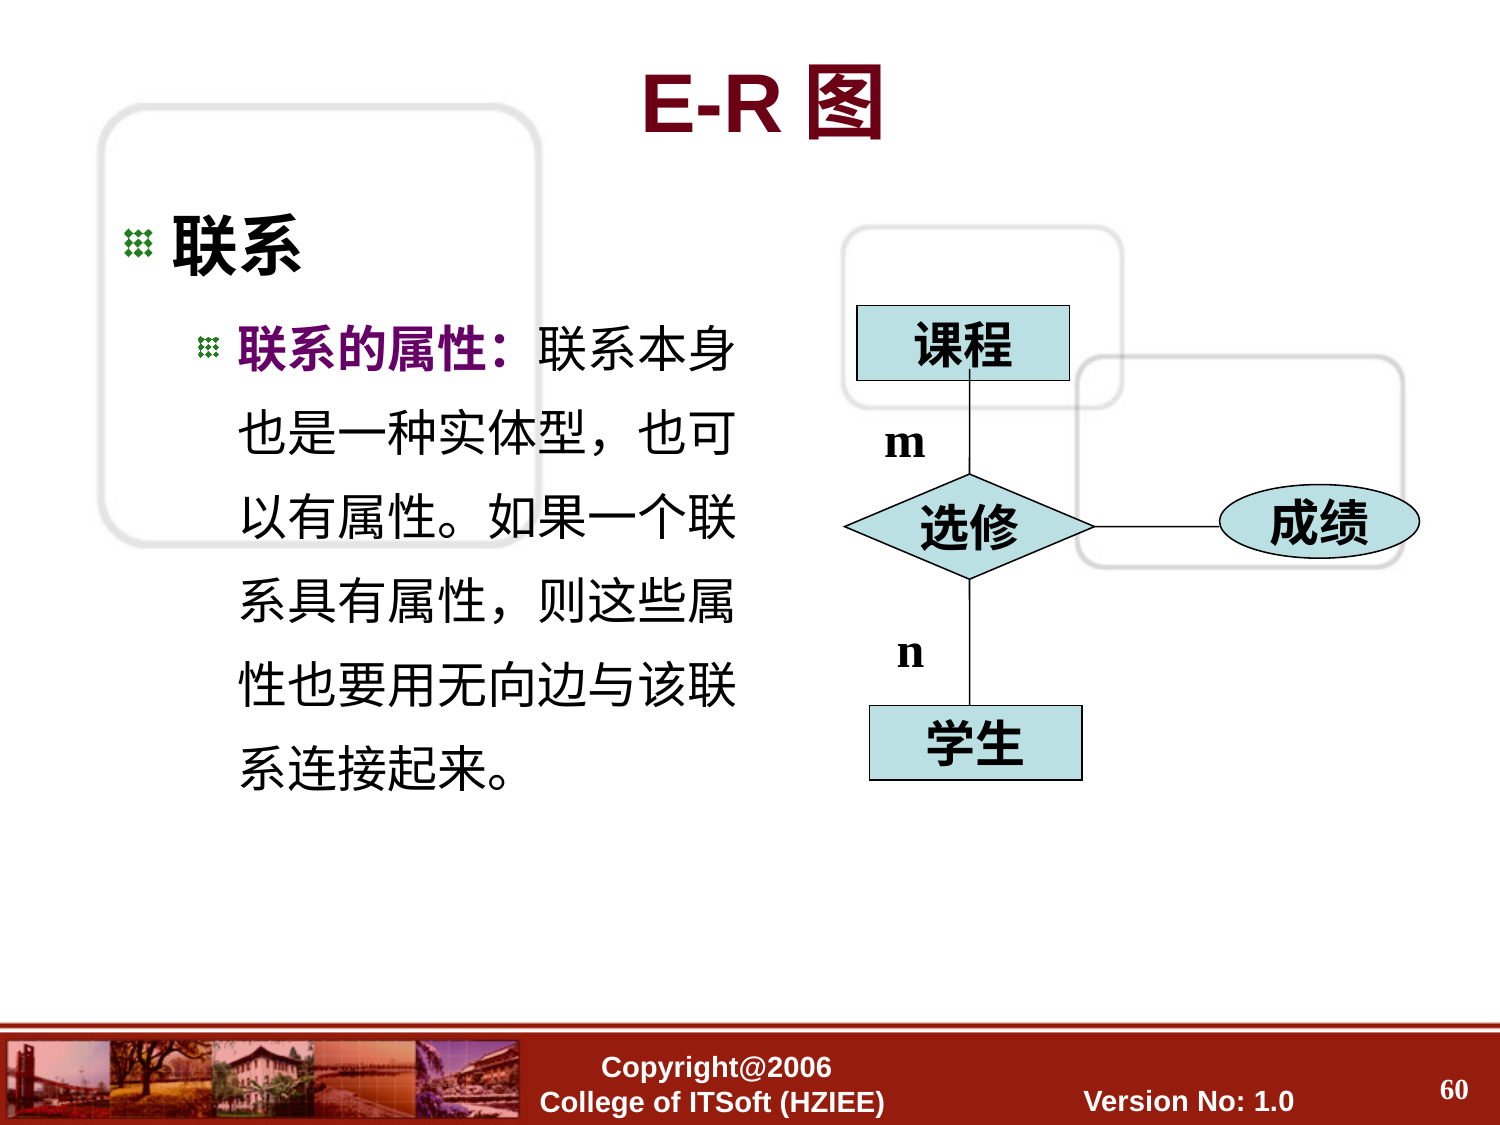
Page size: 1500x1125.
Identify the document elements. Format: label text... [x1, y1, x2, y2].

title E-R图 [88, 46, 1439, 151]
picture [0, 0, 1500, 1125]
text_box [844, 305, 1420, 897]
list 联系 联系的属性：联系本身也是一种实体型，也可以有属性。如果一个联系具有属性，则这些属性也要用无向边与该联系连接起来。 [100, 164, 774, 944]
